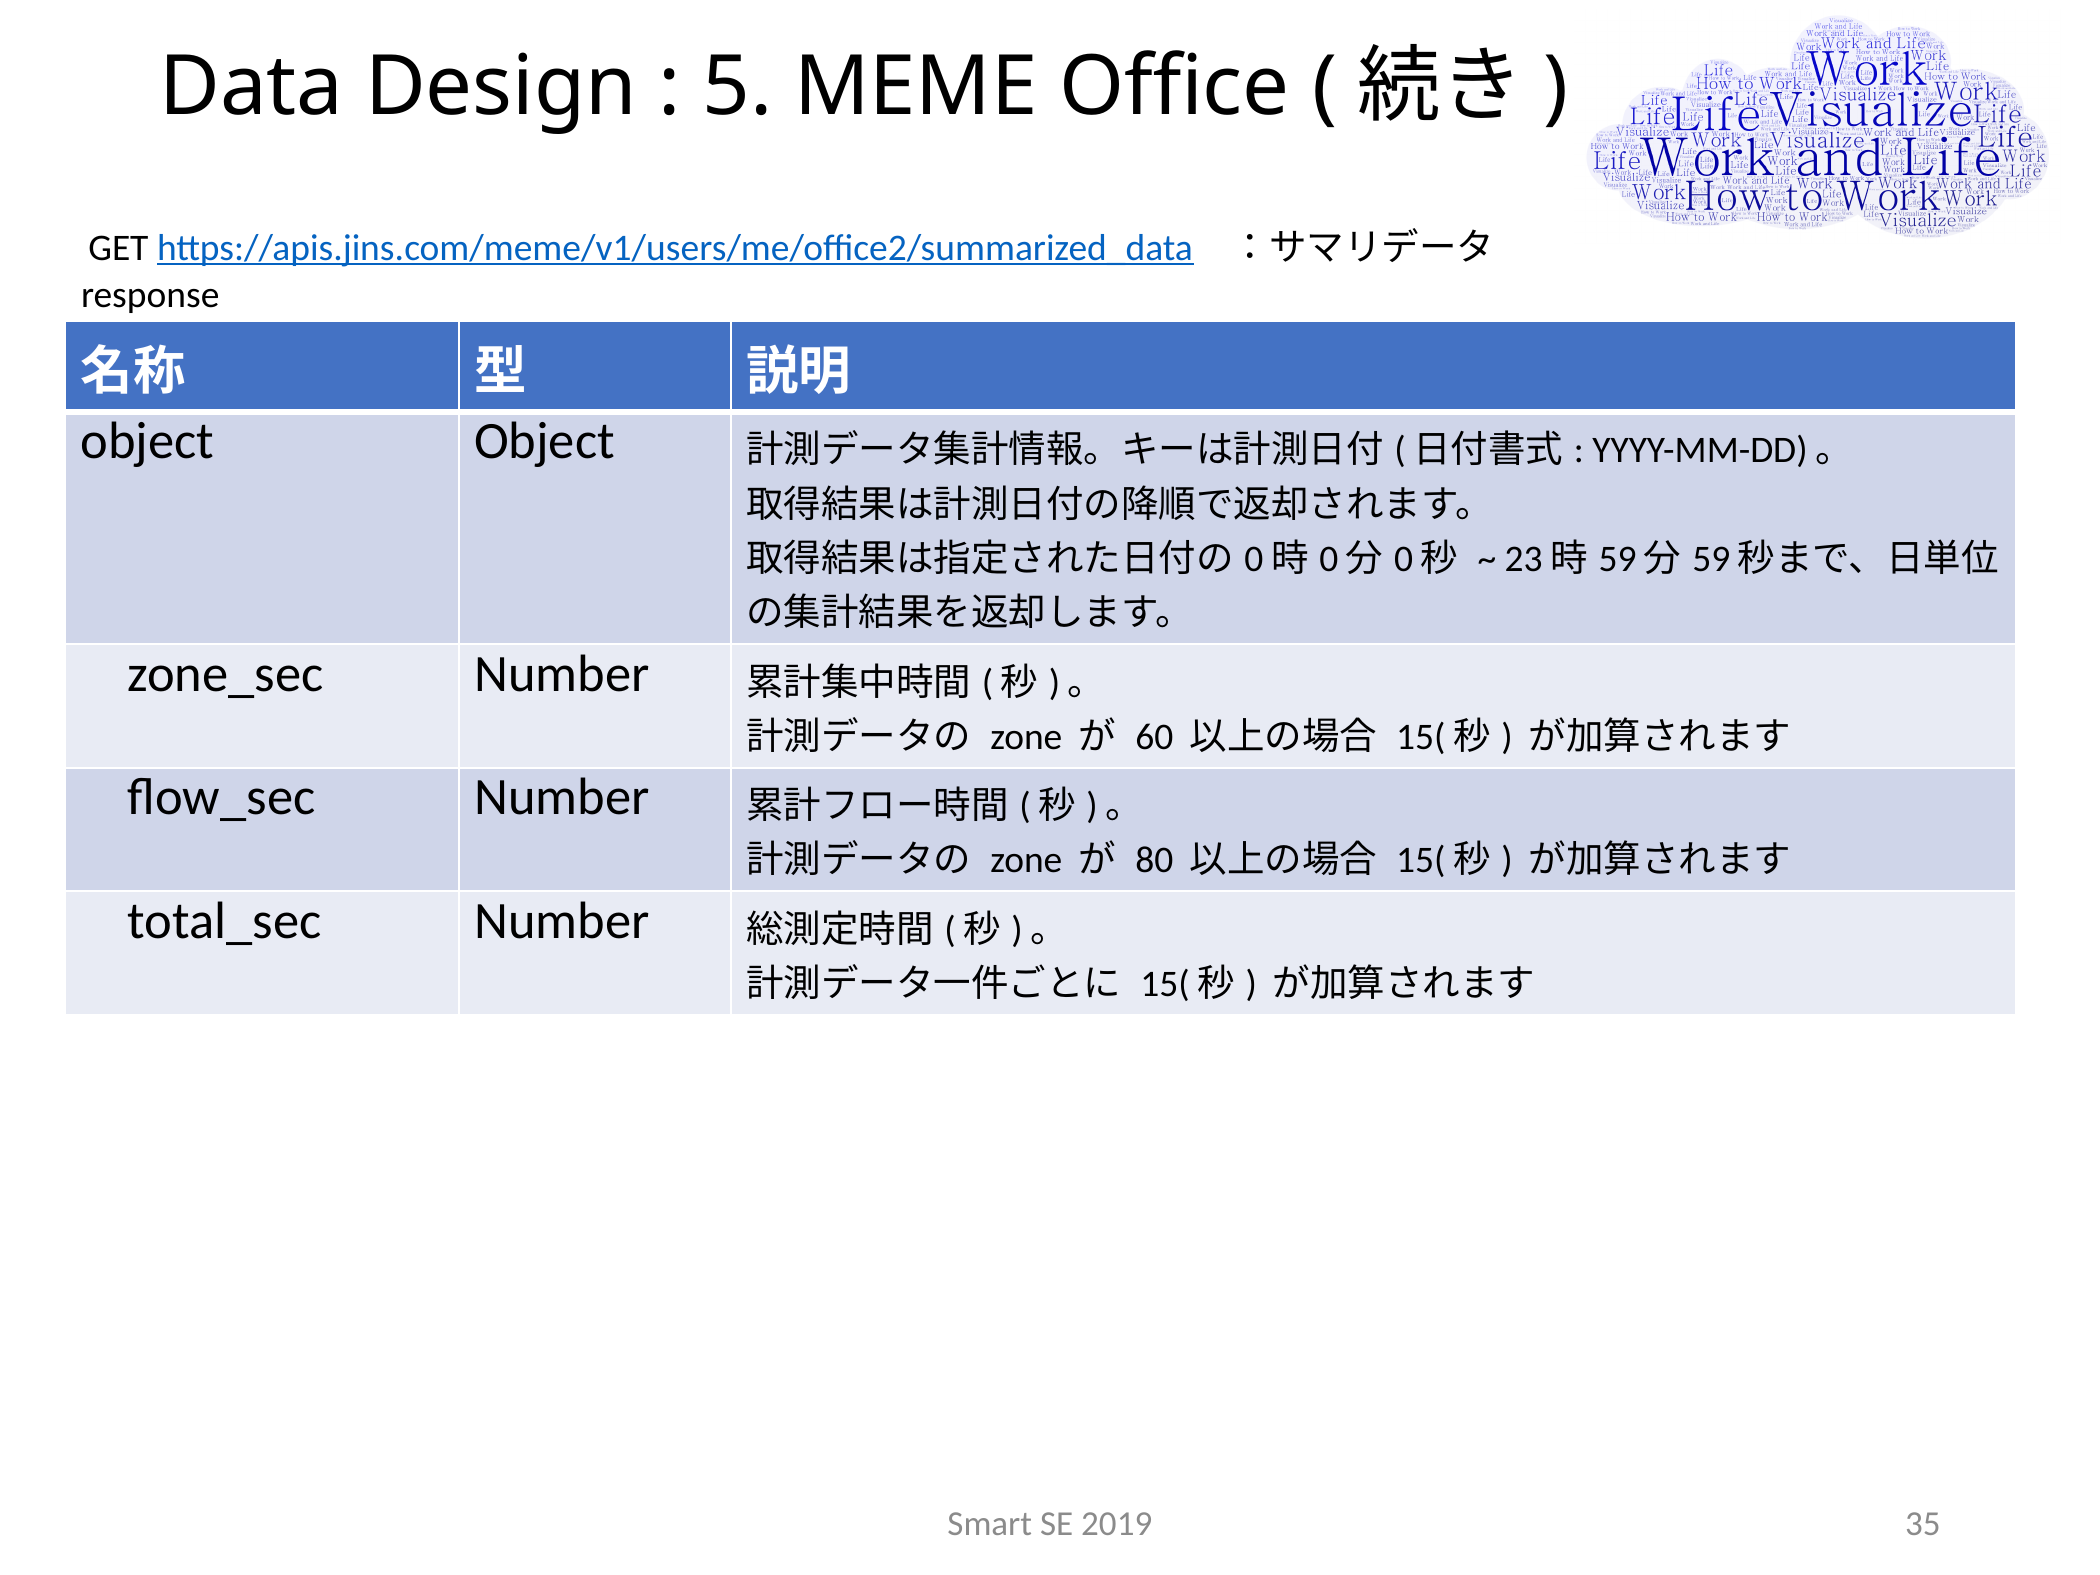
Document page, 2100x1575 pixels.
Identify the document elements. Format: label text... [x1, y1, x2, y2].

table_header 名称 [66, 322, 458, 409]
picture [1574, 9, 2061, 244]
footer Smart SE 2019 [695, 1500, 1405, 1544]
table_cell Number [460, 769, 730, 890]
table_cell Number [460, 645, 730, 767]
table_cell zone_sec [66, 645, 458, 767]
table_header 説明 [732, 322, 2015, 409]
table_cell object [66, 415, 458, 643]
title Data Design : 5. MEME Office (続き) [144, 18, 1956, 157]
table_header 型 [460, 322, 730, 409]
text_box response [66, 262, 235, 323]
table_cell 計測データ集計情報。キーは計測日付(日付書式: YYYY-MM-DD)。 取得結果は計測日付の降順で返却されます。 取得結果は指定された日付の0時0分0秒 ~ 23時59分59秒まで、日単位の集計結果を返却します。 [732, 415, 2015, 643]
text_box GET https://apis.jins.com/meme/v1/users/me/office2/summarized_data ：サマリデータ [73, 215, 1510, 276]
table_cell 累計フロー時間(秒)。 計測データの zone が 80 以上の場合 15(秒) が加算されます [732, 769, 2015, 890]
table_cell flow_sec [66, 769, 458, 890]
table_cell Number [460, 892, 730, 1014]
table_cell 総測定時間(秒)。 計測データ一件ごとに 15(秒) が加算されます [732, 892, 2015, 1014]
slide_number 35 [1483, 1500, 1956, 1544]
table_cell 累計集中時間(秒)。 計測データの zone が 60 以上の場合 15(秒) が加算されます [732, 645, 2015, 767]
table_cell total_sec [66, 892, 458, 1014]
table_cell Object [460, 415, 730, 643]
